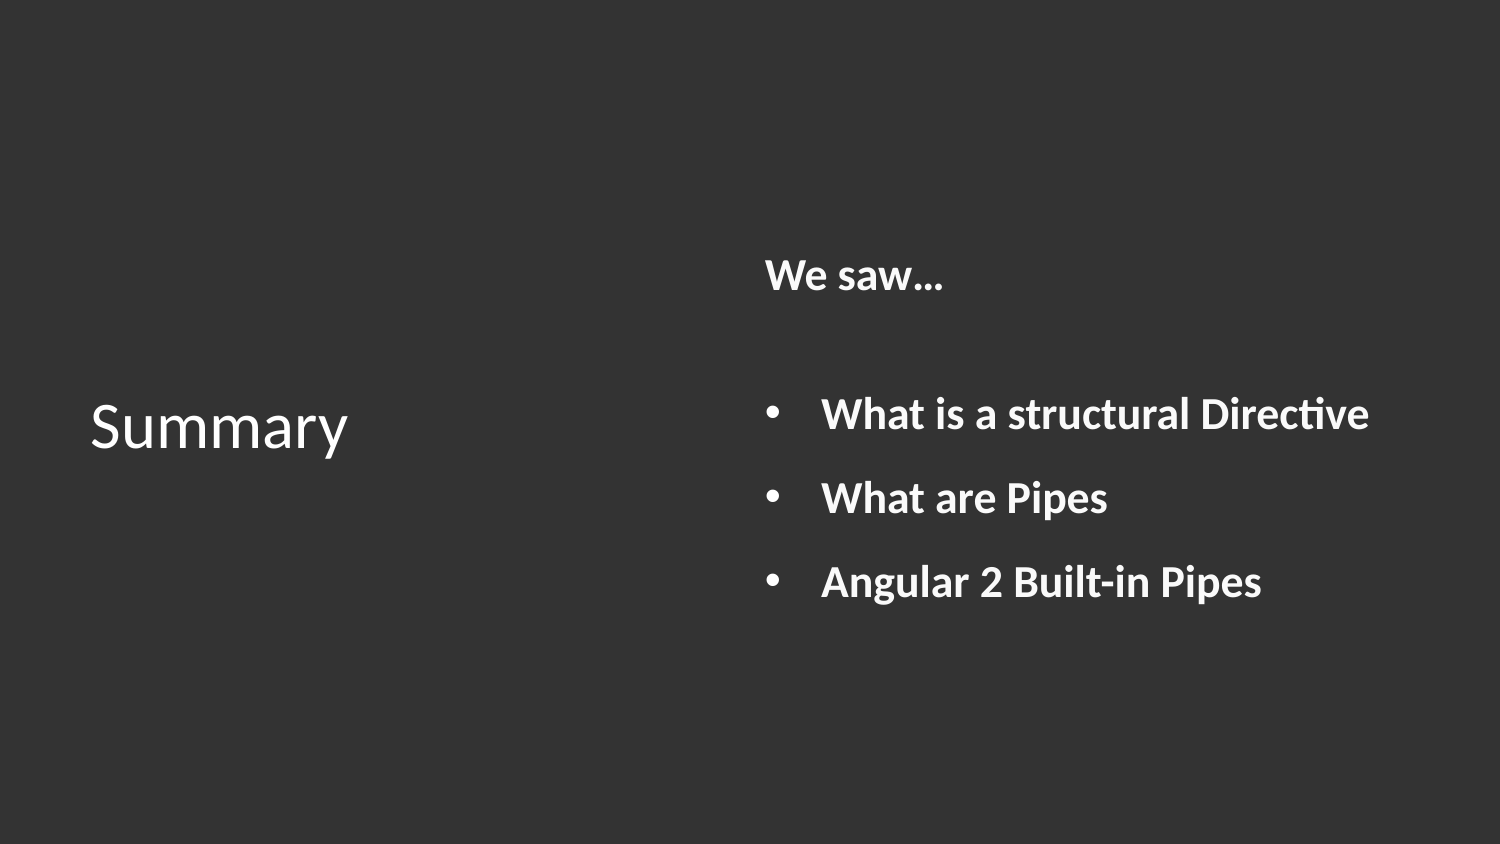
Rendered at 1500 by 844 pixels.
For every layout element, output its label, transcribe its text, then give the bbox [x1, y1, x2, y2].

list We saw… What is a structural Directive What are Pipes Angular 2 Built-in Pipes [749, 92, 1387, 752]
title Summary [75, 338, 750, 505]
